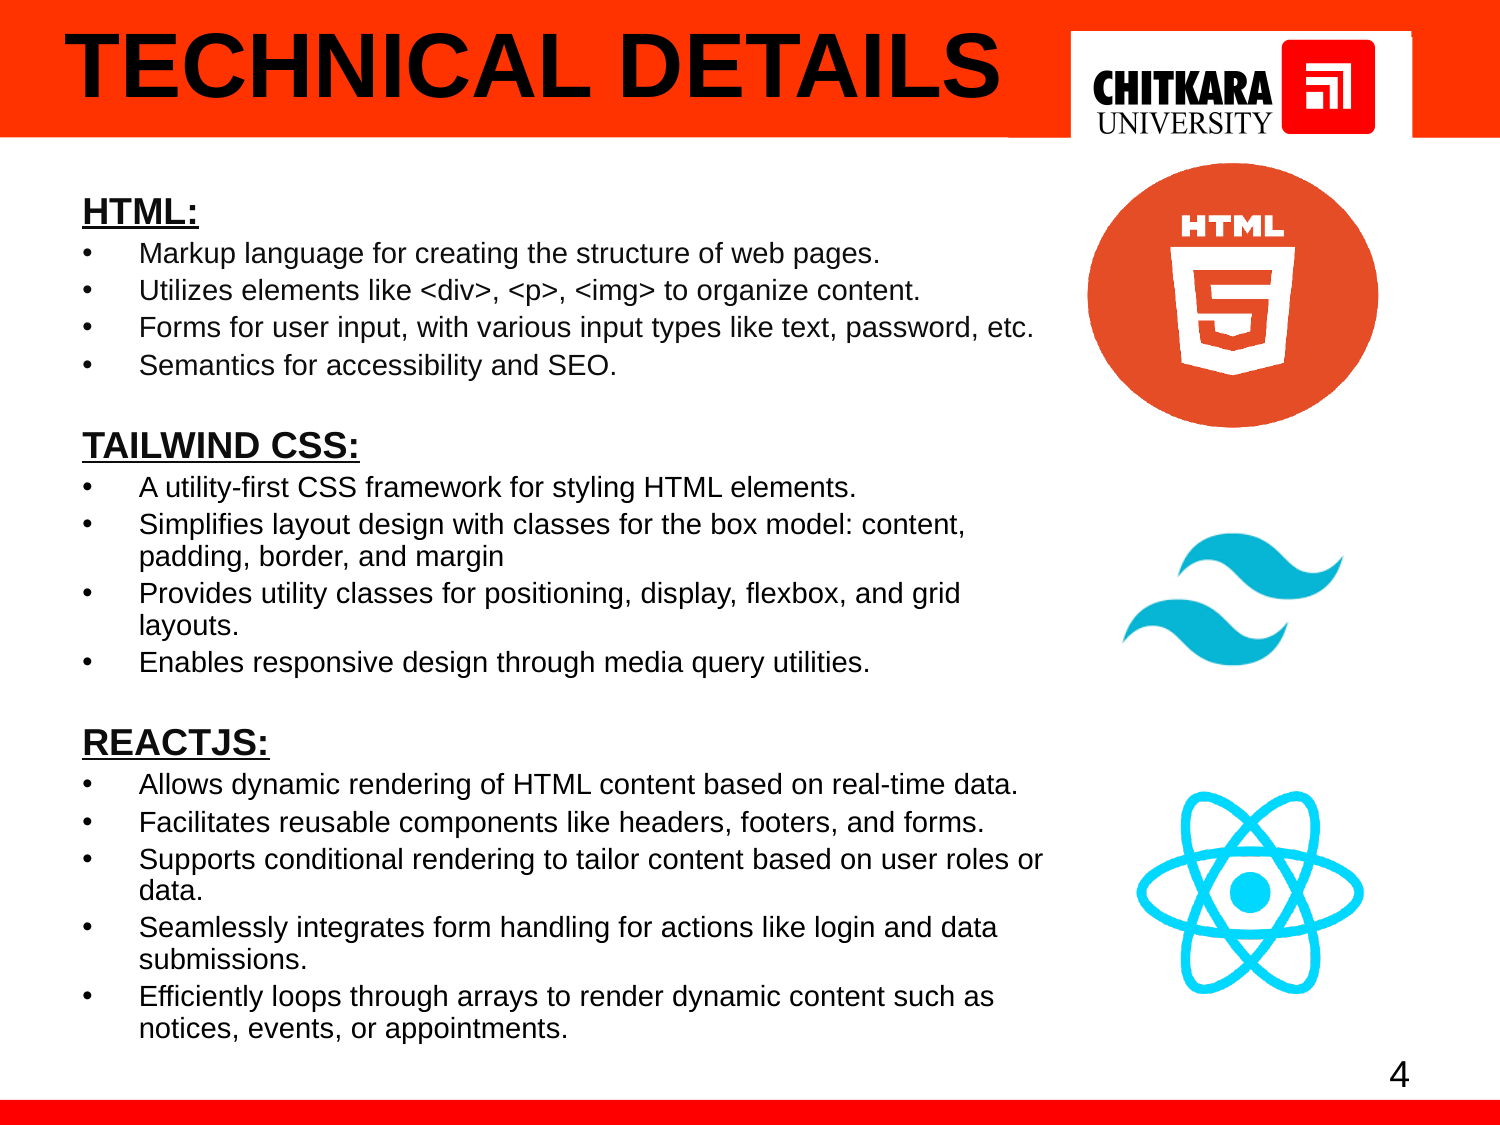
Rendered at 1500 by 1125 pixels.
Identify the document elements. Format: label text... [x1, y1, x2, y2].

list HTML: Markup language for creating the structure of web pages. Utilizes elements like <div>, <p>, <img> to organize content. Forms for user input, with various input types like text, password, etc. Semantics for accessibility and SEO. TAILWIND CSS: A utility-first CSS framework for styling HTML elements. Simplifies layout design with classes for the box model: content, padding, border, and margin Provides utility classes for positioning, display, flexbox, and grid layouts. Enables responsive design through media query utilities. REACTJS: Allows dynamic rendering of HTML content based on real-time data. Facilitates reusable components like headers, footers, and forms. Supports conditional rendering to tailor content based on user roles or data. Seamlessly integrates form handling for actions like login and data submissions. Efficiently loops through arrays to render dynamic content such as notices, events, or appointments. [67, 184, 1075, 1059]
picture [1071, 148, 1394, 442]
slide_number 4 [1074, 1042, 1425, 1103]
picture [1074, 37, 1390, 138]
title TECHNICAL DETAILS [0, 0, 1069, 136]
picture [1135, 791, 1365, 994]
picture [1089, 455, 1377, 743]
